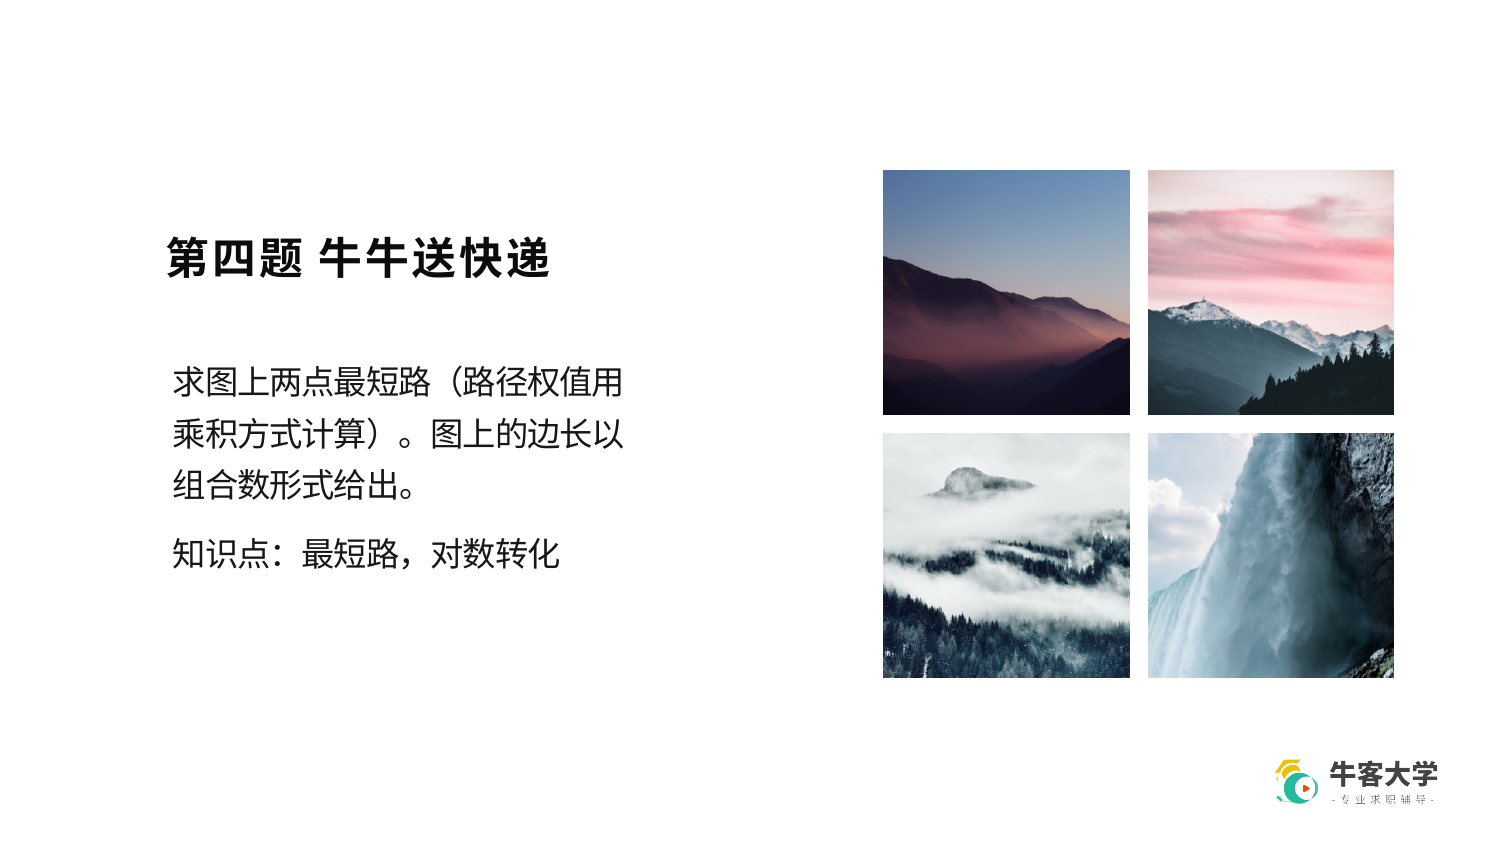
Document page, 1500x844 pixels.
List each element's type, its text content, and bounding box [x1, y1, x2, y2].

text_box 求图上两点最短路（路径权值用乘积方式计算）。图上的边长以组合数形式给出。 知识点：最短路，对数转化 [163, 344, 656, 627]
picture [1148, 170, 1395, 415]
picture [1148, 433, 1395, 678]
picture [1269, 748, 1453, 815]
picture [883, 433, 1130, 678]
picture [883, 170, 1130, 415]
text_box 第四题 牛牛送快递 [156, 210, 604, 297]
